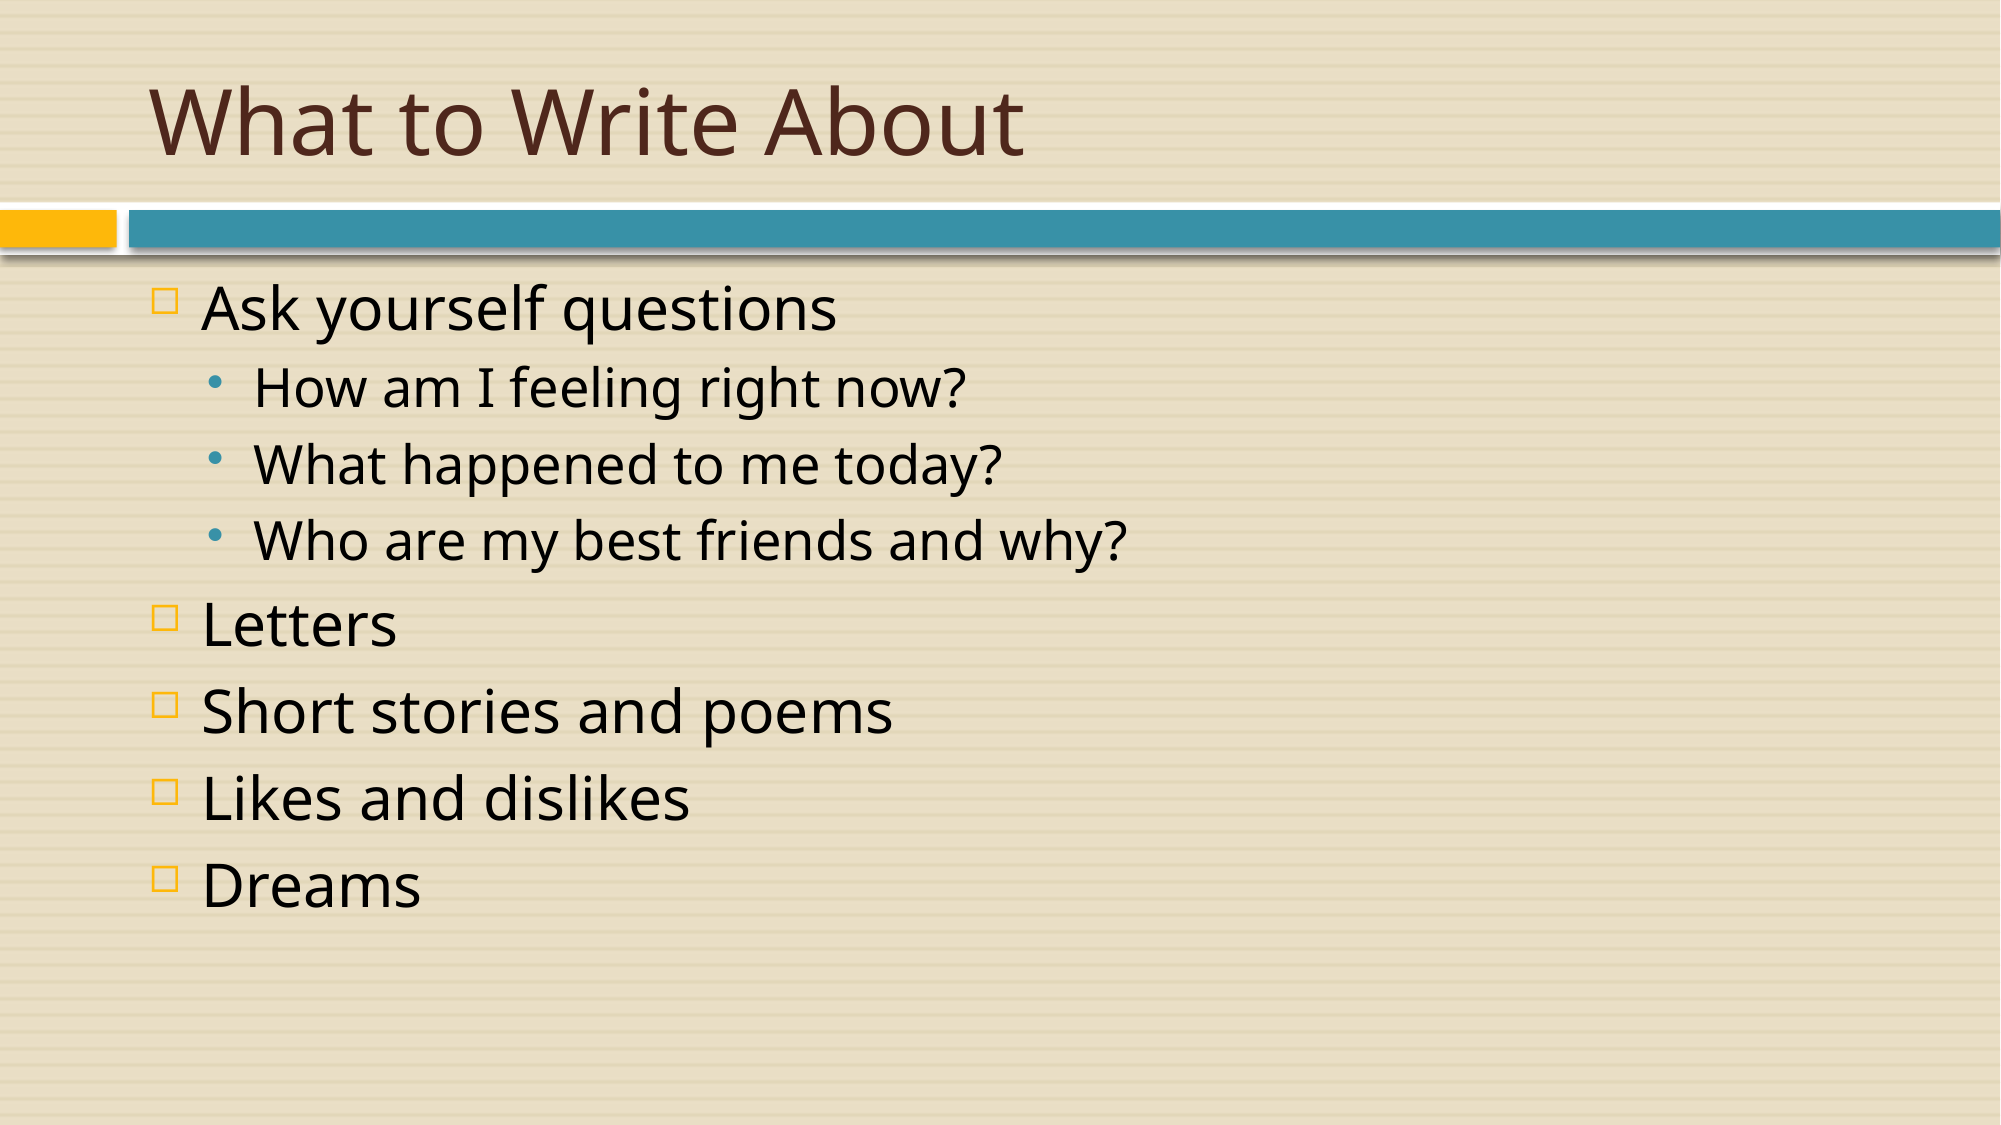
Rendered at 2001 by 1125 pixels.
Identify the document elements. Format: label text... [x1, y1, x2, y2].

list Ask yourself questions How am I feeling right now? What happened to me today? Who are my best friends and why? Letters Short stories and poems Likes and dislikes Dreams [133, 262, 1918, 1005]
title What to Write About [133, 37, 1917, 200]
